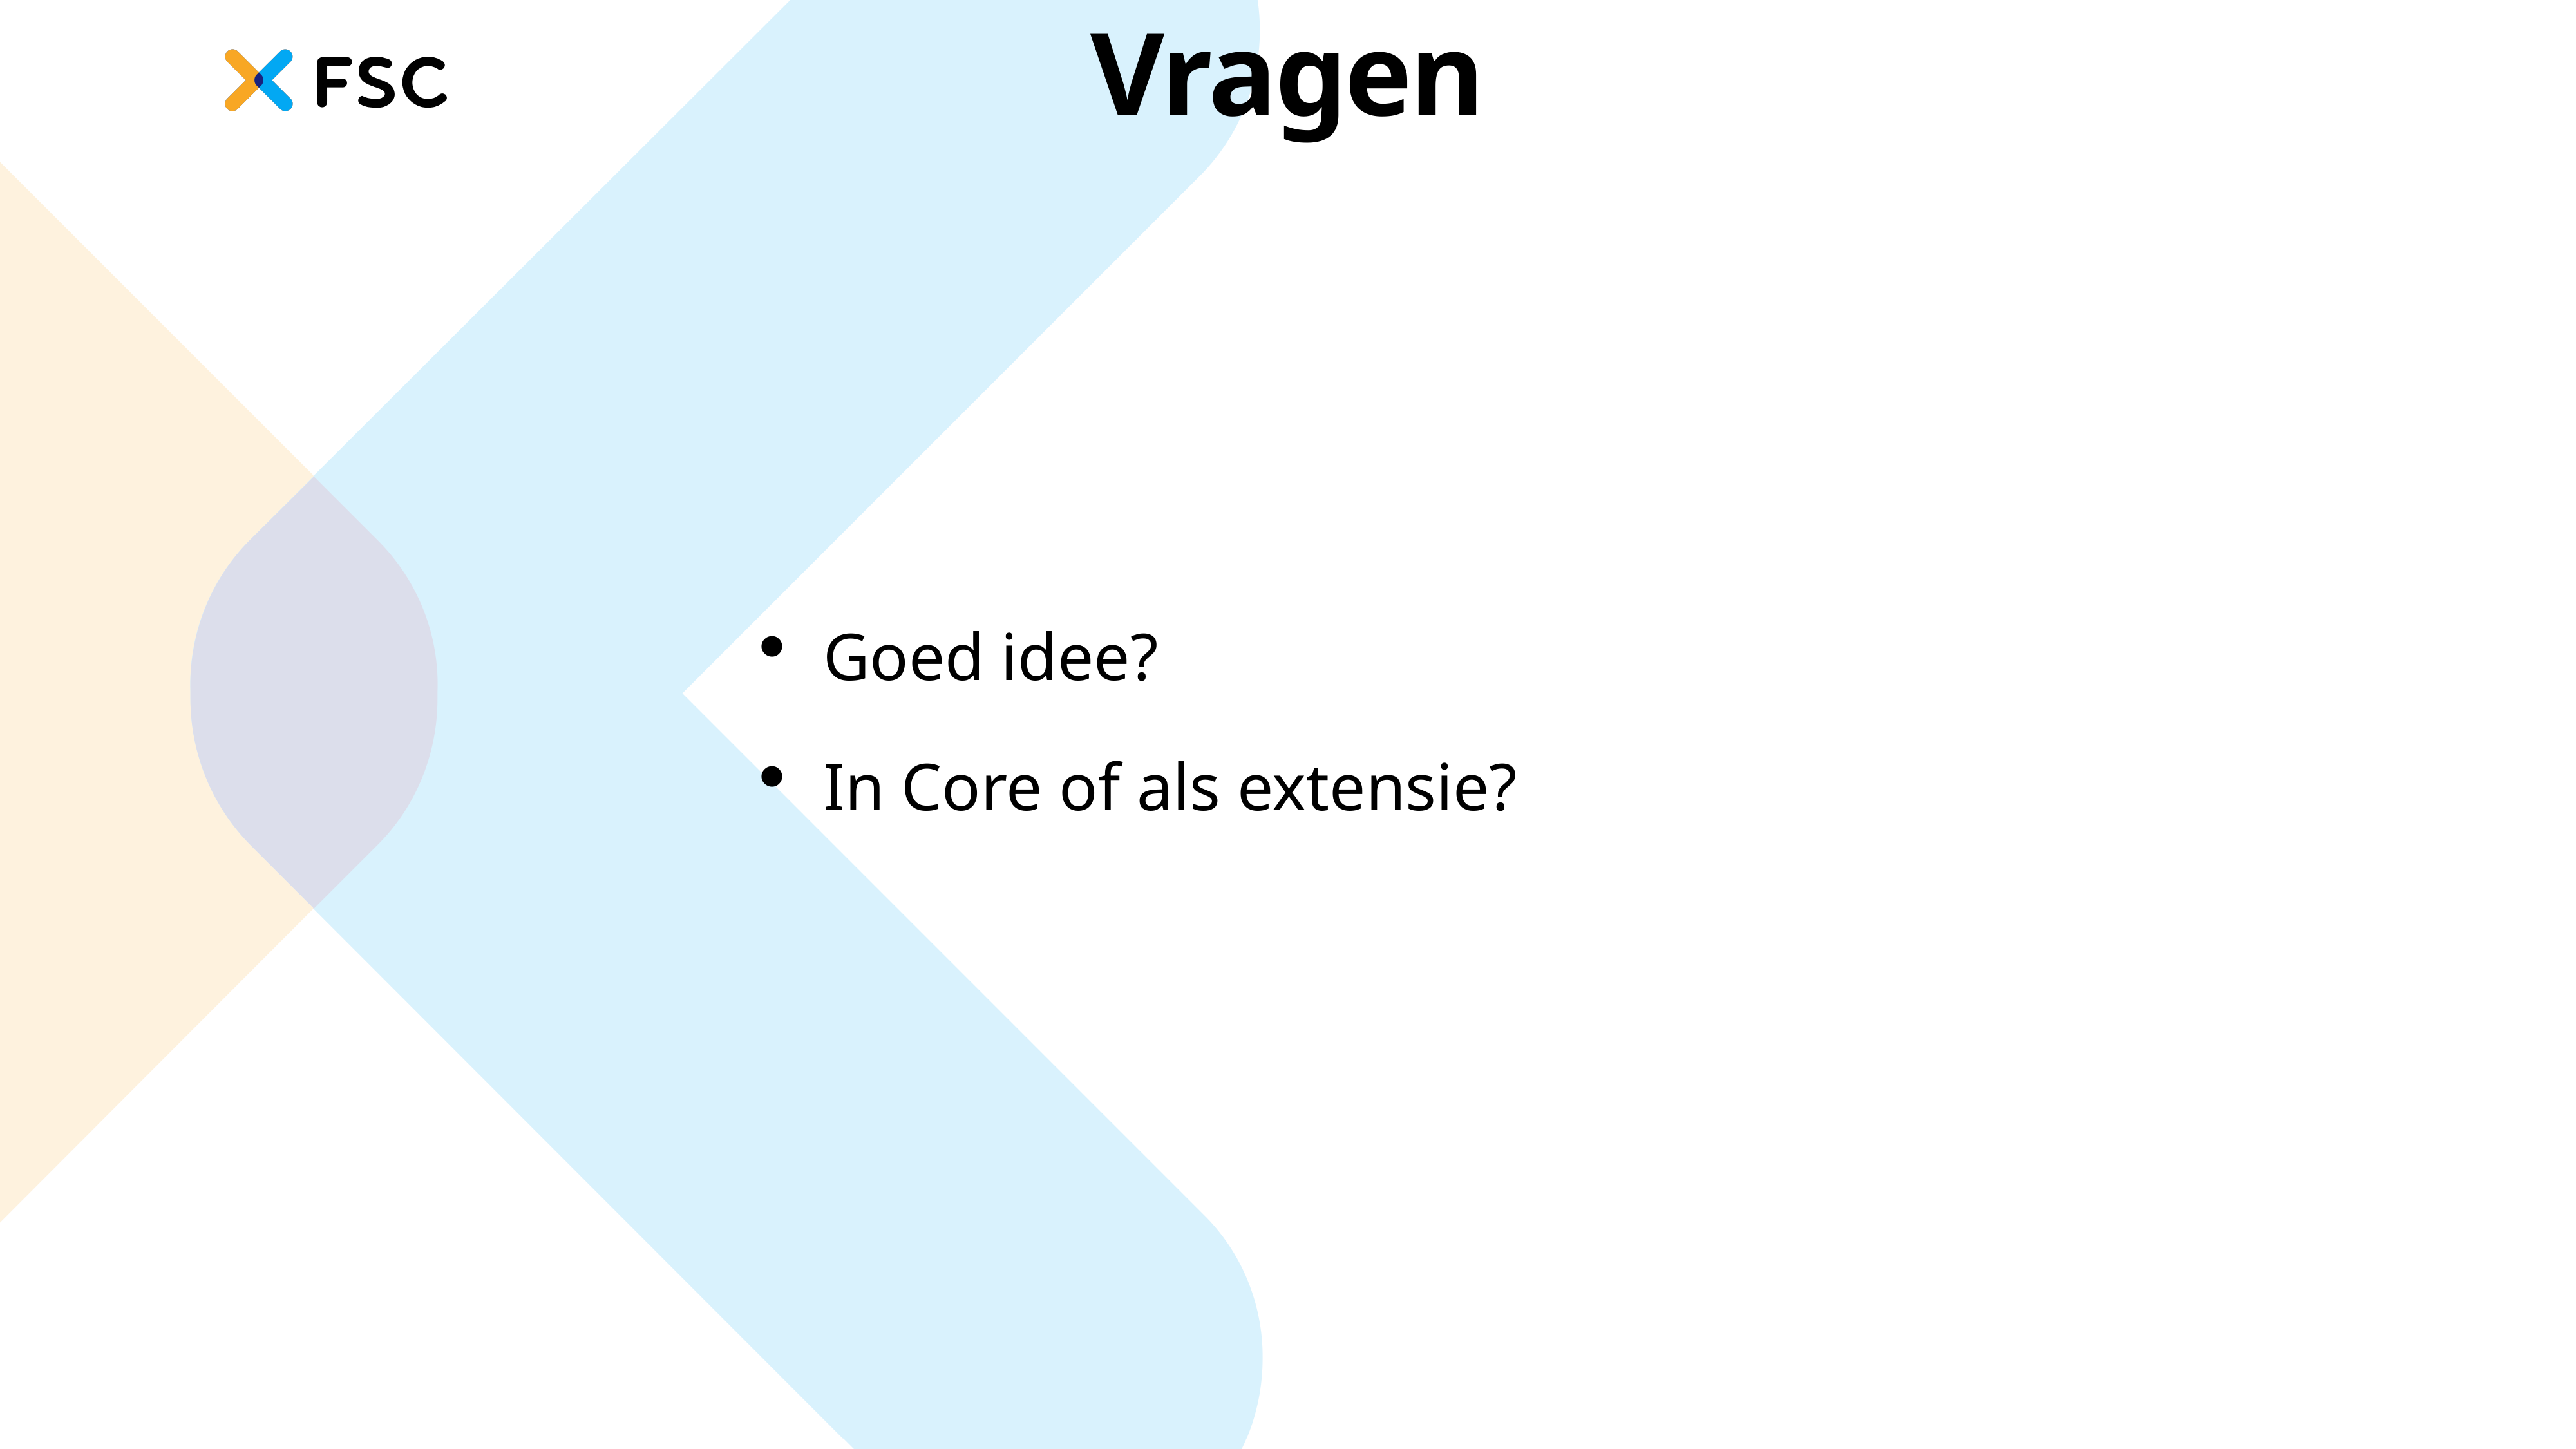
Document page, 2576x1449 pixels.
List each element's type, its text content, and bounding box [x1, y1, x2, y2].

text_box Goed idee? In Core of als extensie? [1302, 619, 1823, 829]
text_box Vragen [1302, 23, 1491, 143]
picture [0, 0, 1302, 1449]
